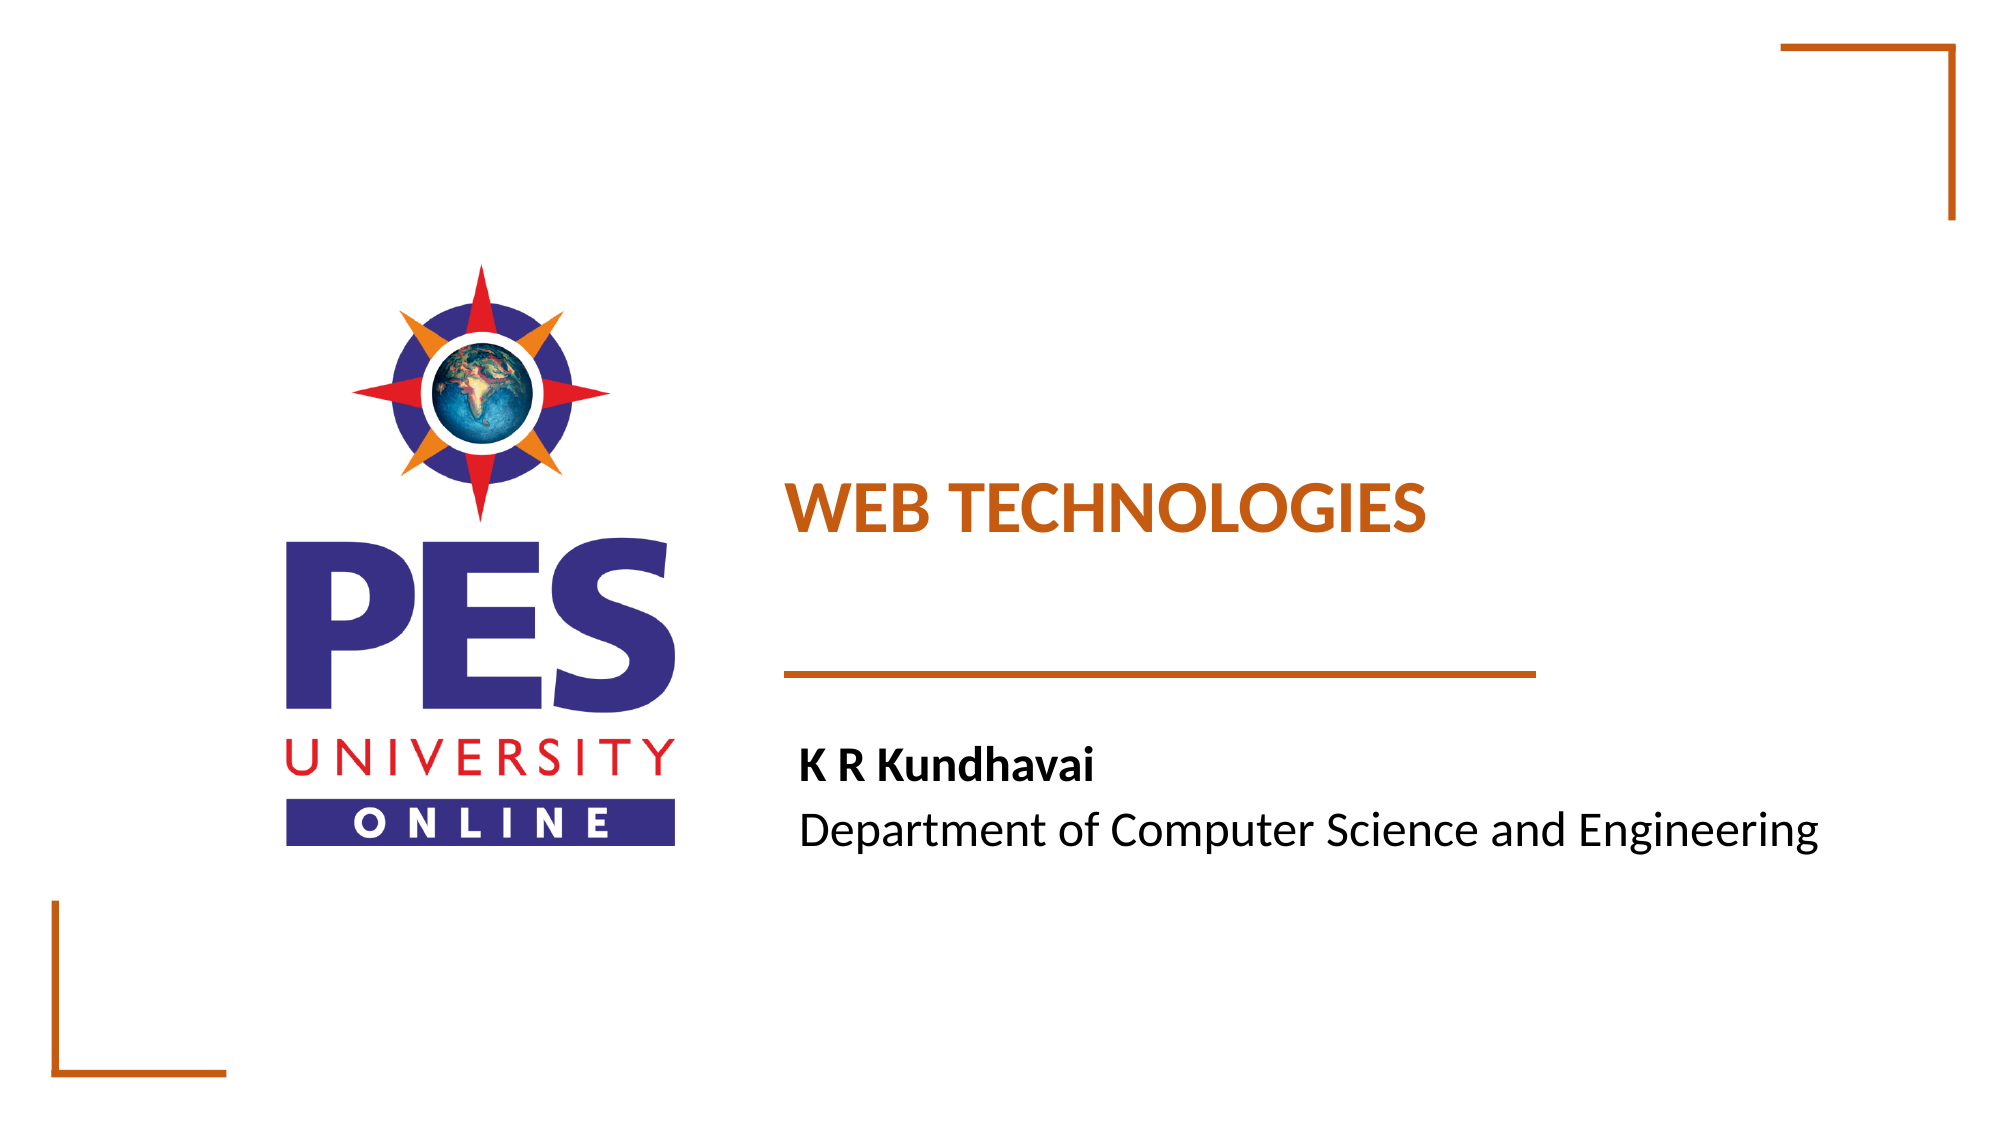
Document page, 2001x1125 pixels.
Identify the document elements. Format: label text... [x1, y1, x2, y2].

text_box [51, 900, 227, 1078]
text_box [1780, 43, 1956, 221]
text_box K R Kundhavai [784, 724, 2000, 789]
text_box WEB TECHNOLOGIES [770, 450, 2000, 556]
text_box Department of Computer Science and Engineering [784, 789, 2000, 865]
picture [286, 263, 675, 846]
